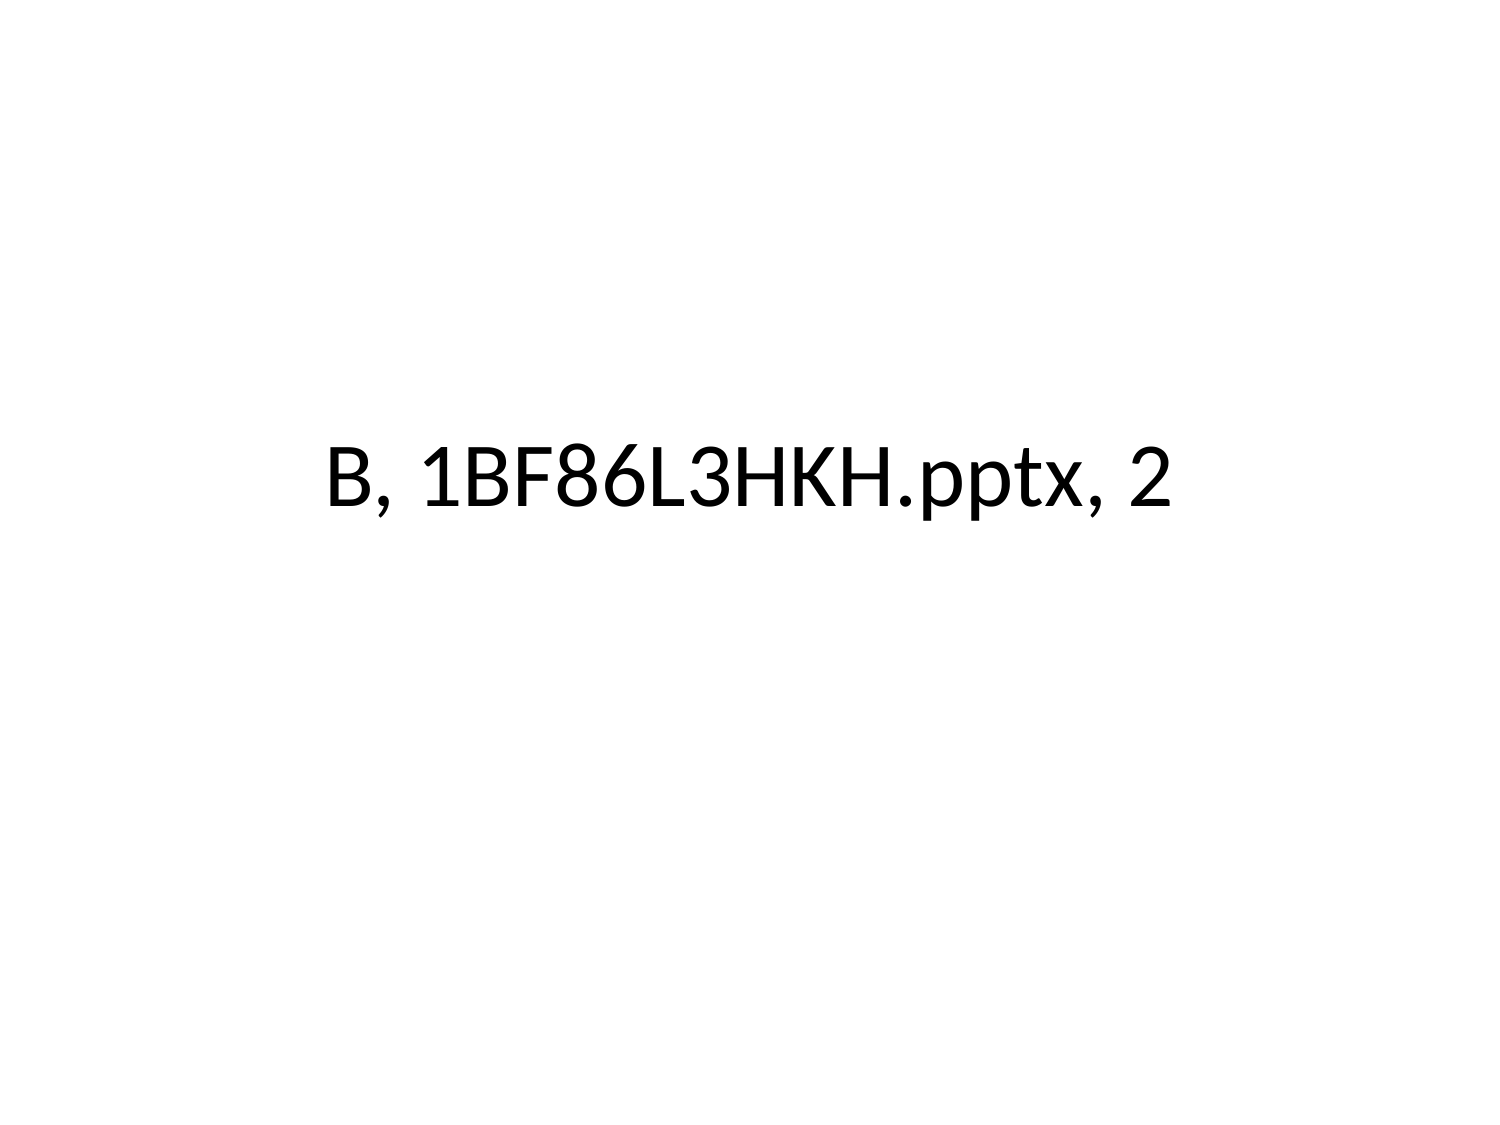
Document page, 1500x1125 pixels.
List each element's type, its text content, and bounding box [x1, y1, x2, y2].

title B, 1BF86L3HKH.pptx, 2 [112, 349, 1388, 591]
